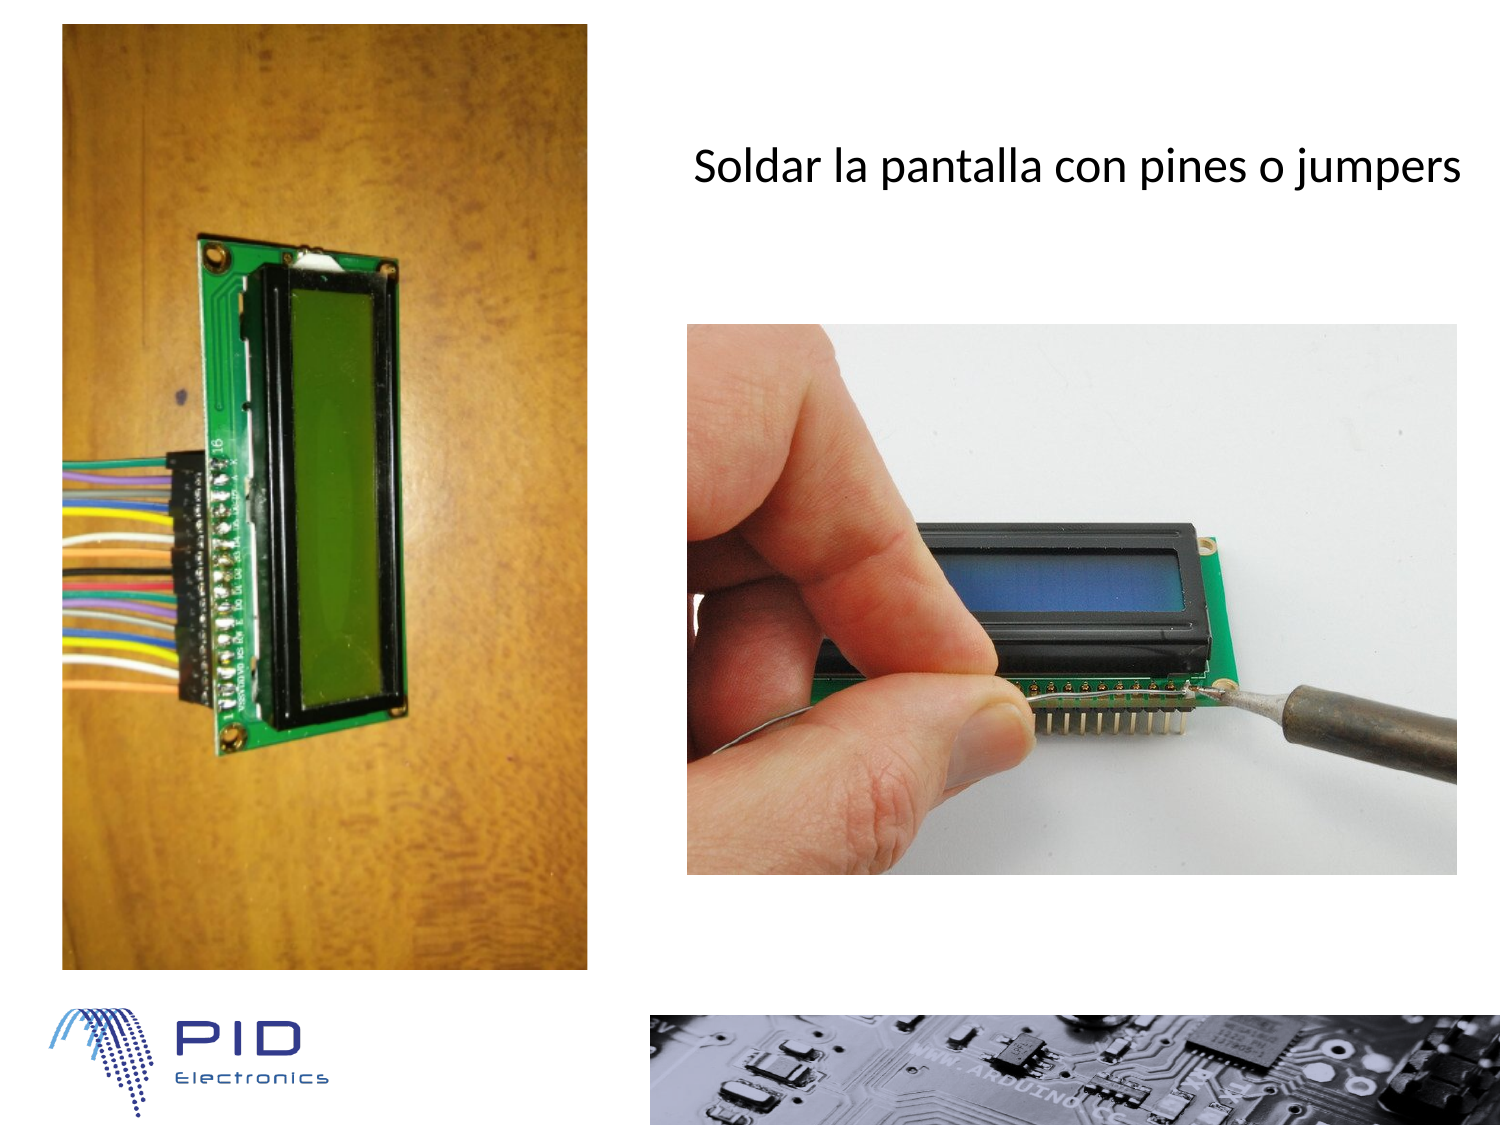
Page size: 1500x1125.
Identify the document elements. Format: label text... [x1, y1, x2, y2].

text_box Soldar la pantalla con pines o jumpers [678, 124, 1477, 200]
picture [649, 1015, 1500, 1125]
picture [24, 992, 351, 1125]
picture [62, 24, 588, 971]
picture [687, 324, 1457, 876]
